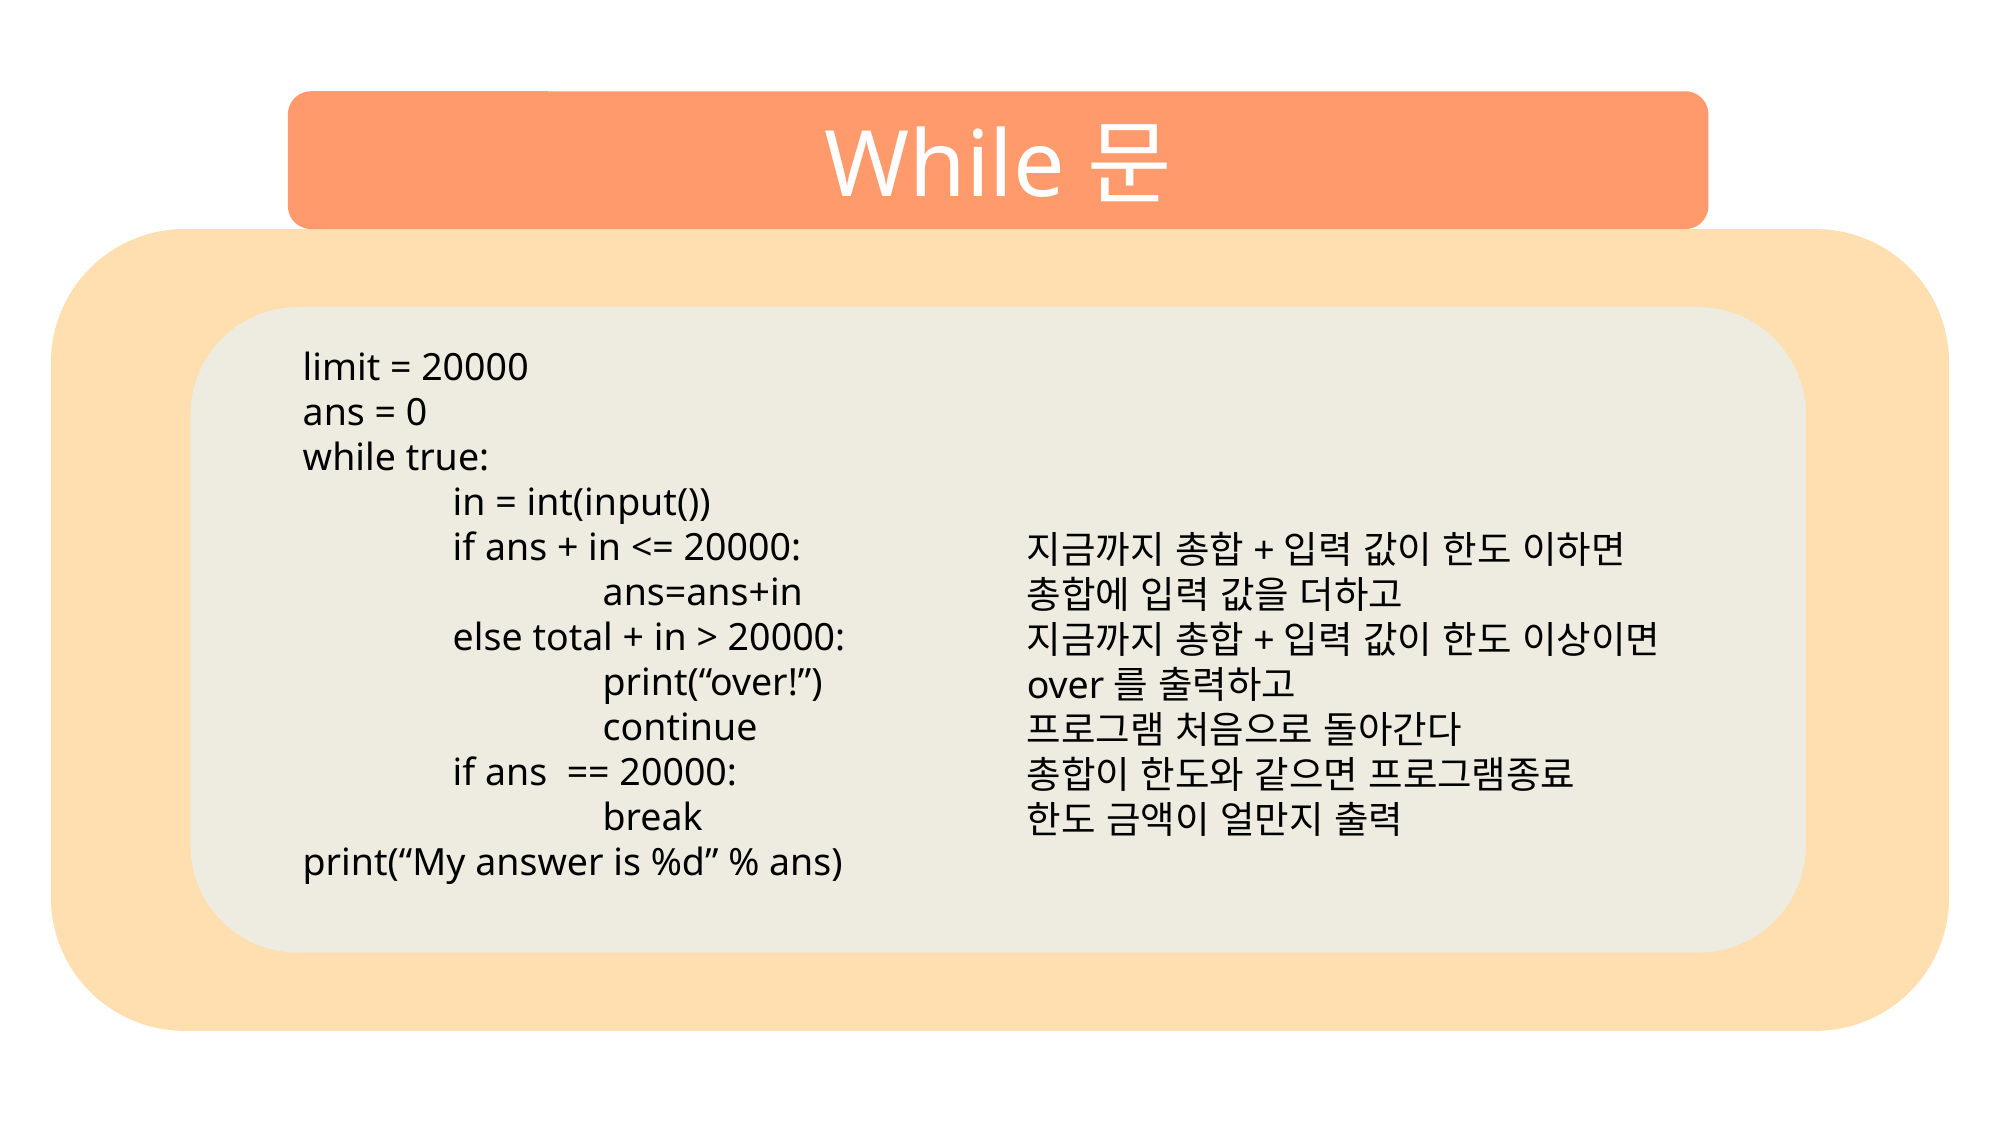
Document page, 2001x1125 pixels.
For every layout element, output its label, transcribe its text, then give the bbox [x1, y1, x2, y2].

text_box [50, 229, 1950, 1031]
text_box 지금까지 총합+입력 값이 한도 이하면 총합에 입력 값을 더하고 지금까지 총합+입력 값이 한도 이상이면 over를 출력하고 프로그램 처음으로 돌아간다 총합이 한도와 같으면 프로그램종료 한도 금액이 얼만지 출력 [1012, 518, 1806, 849]
text_box [189, 306, 1807, 954]
text_box While문 [287, 91, 1709, 229]
text_box limit = 20000 ans = 0 while true: in = int(input()) if ans + in <= 20000: ans=ans+in else total + in > 20000: print(“over!”) continue if ans == 20000: break print(“My answer is %d” % ans) [287, 335, 988, 891]
